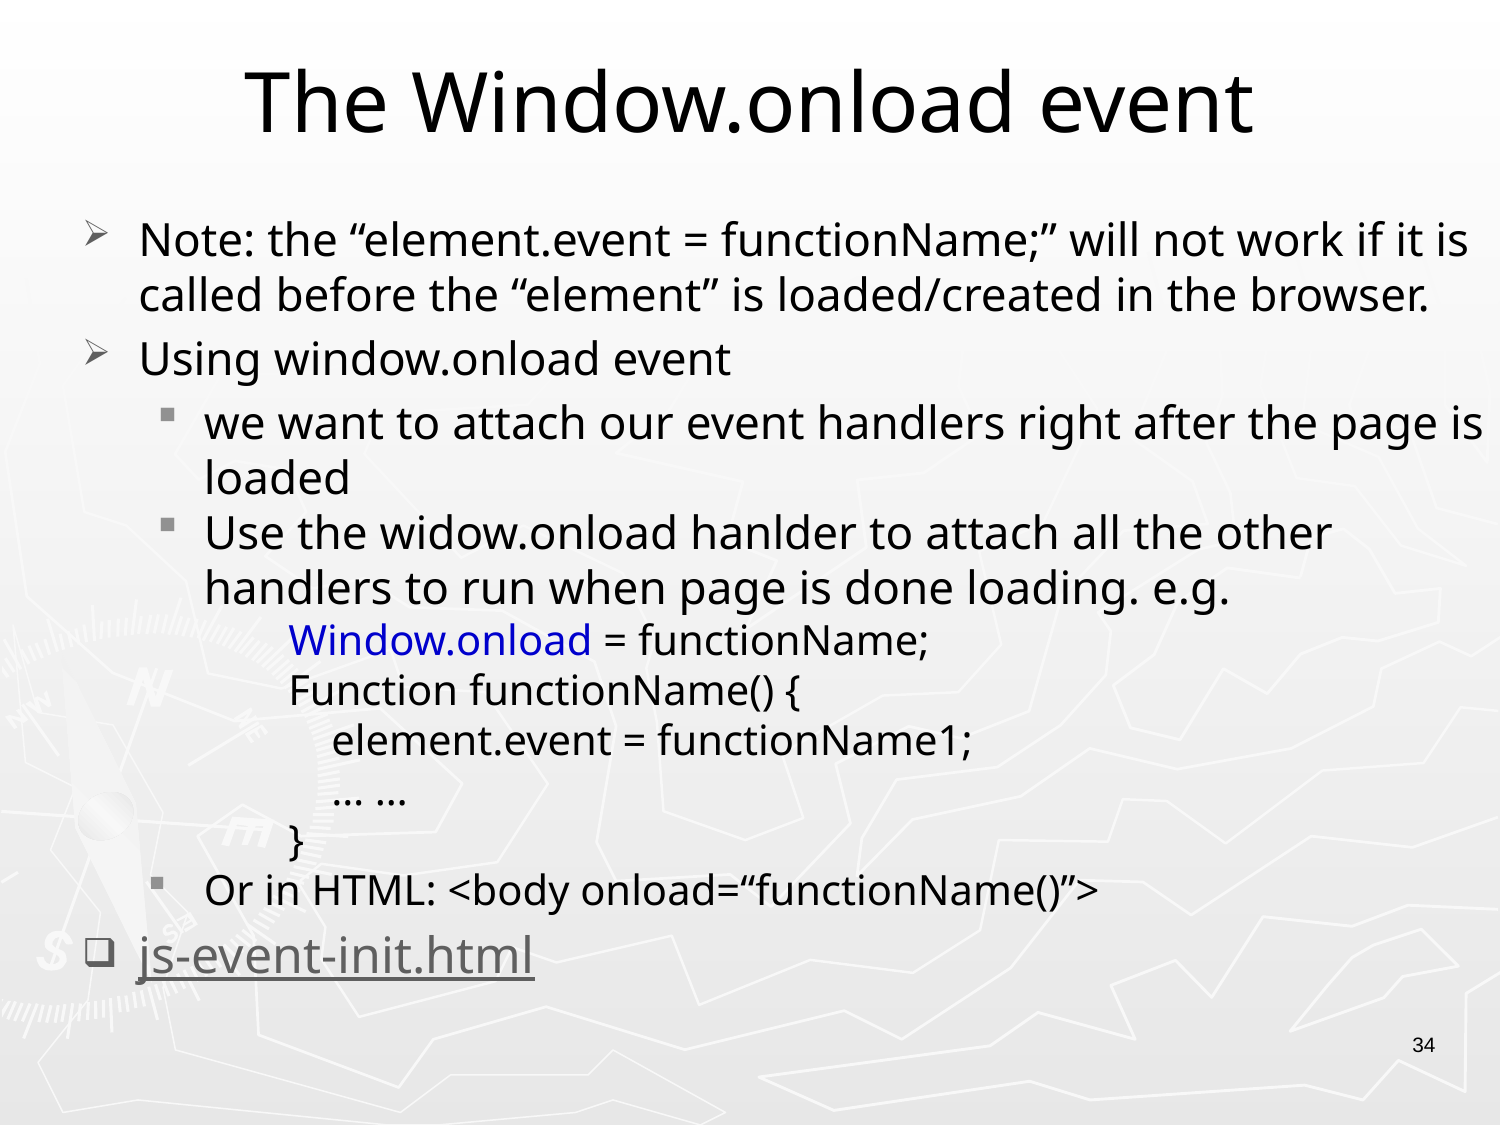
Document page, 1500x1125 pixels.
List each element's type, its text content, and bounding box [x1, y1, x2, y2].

list Note: the “element.event = functionName;” will not work if it is called before the “element” is loaded/created in the browser. Using window.onload event we want to attach our event handlers right after the page is loaded Use the widow.onload hanlder to attach all the other handlers to run when page is done loading. e.g. Window.onload = functionName; Function functionName() { element.event = functionName1; … … } Or in HTML: <body onload=“functionName()”> js-event-init.html [67, 202, 1500, 983]
title The Window.onload event [49, 37, 1451, 161]
slide_number 34 [1074, 1024, 1451, 1103]
